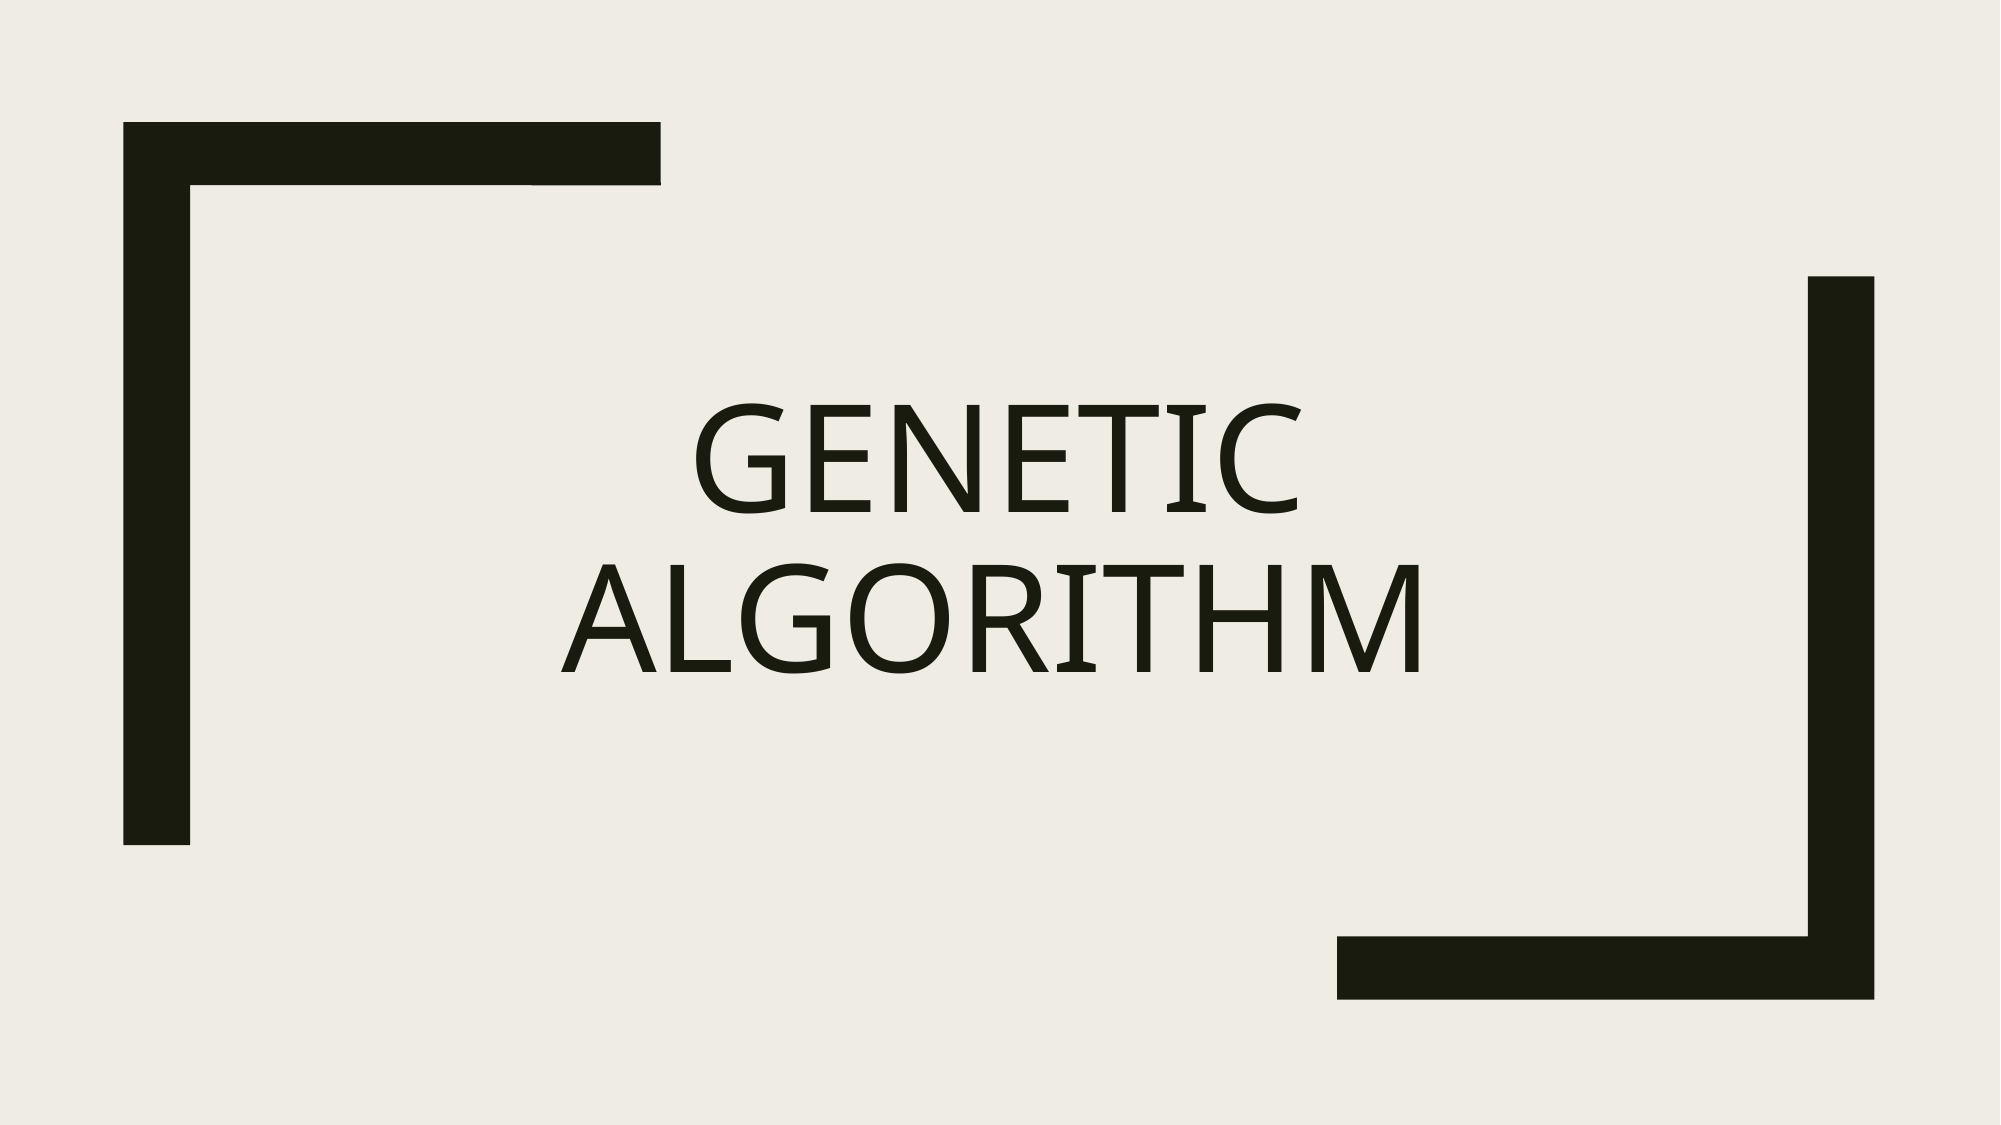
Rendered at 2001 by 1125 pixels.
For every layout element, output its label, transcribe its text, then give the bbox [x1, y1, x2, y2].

title Genetic algorithm [311, 368, 1684, 713]
